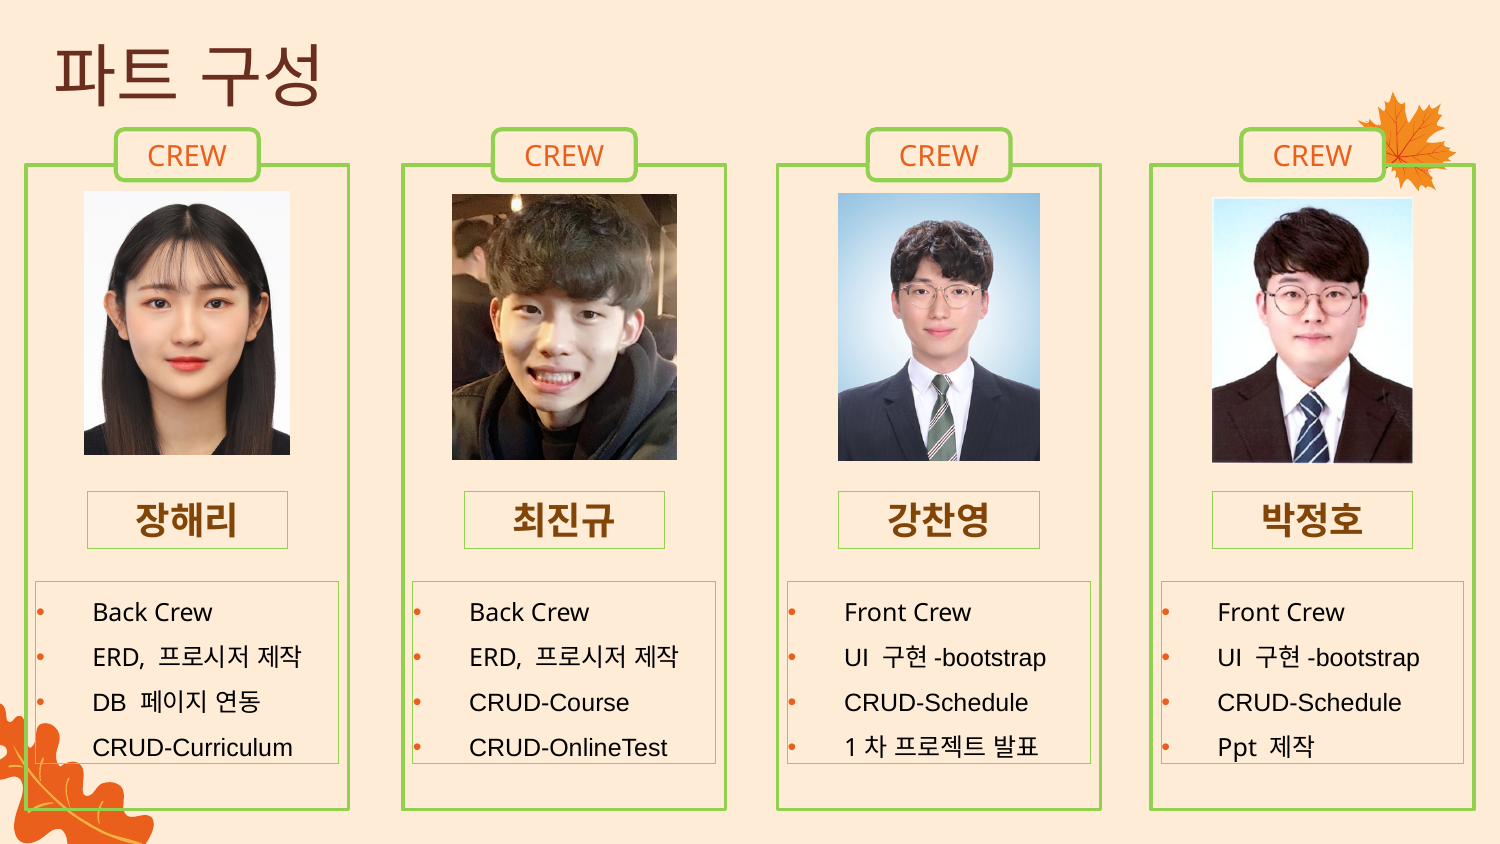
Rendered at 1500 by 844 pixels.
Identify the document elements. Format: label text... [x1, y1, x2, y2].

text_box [1150, 129, 1475, 810]
picture [838, 192, 1040, 462]
picture [451, 194, 677, 460]
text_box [777, 129, 1101, 810]
picture [84, 191, 290, 456]
picture [1212, 196, 1414, 465]
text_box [402, 129, 726, 810]
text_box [25, 129, 349, 810]
title 파트 구성 [38, 17, 1301, 103]
